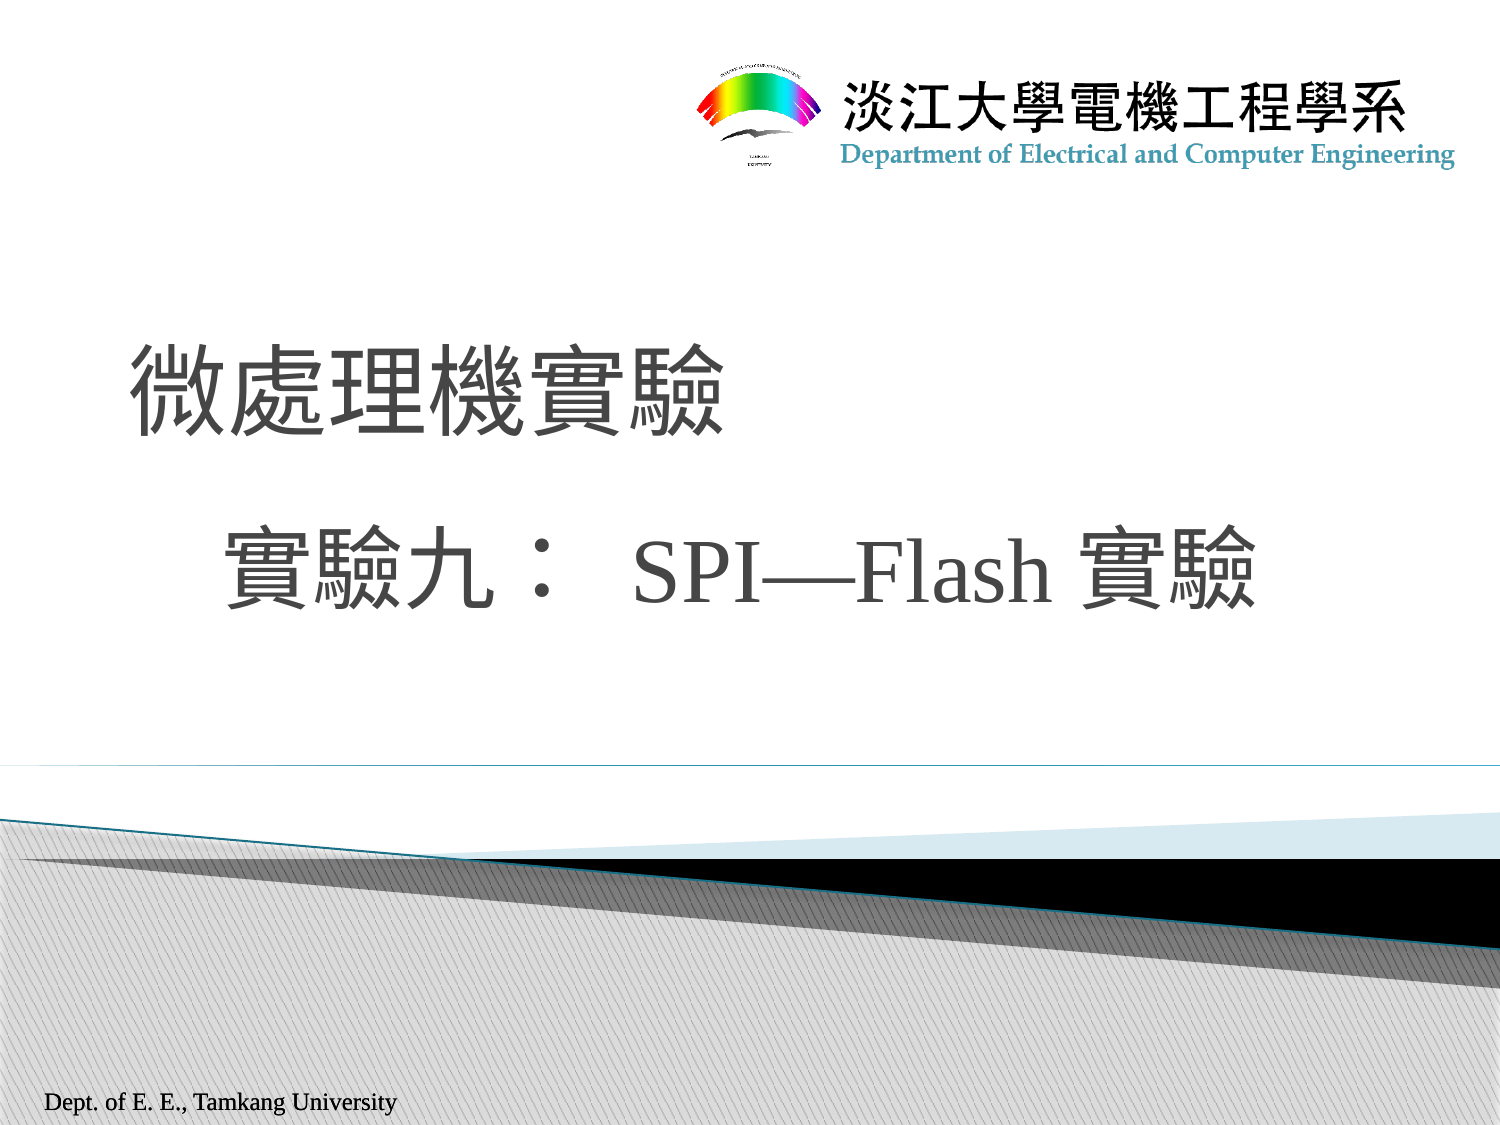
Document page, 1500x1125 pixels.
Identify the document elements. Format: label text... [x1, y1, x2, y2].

text_box 實驗九： SPI—Flash實驗 [206, 503, 1500, 646]
picture [832, 74, 1458, 172]
title 微處理機實驗 [112, 267, 1388, 457]
text_box Dept. of E. E., Tamkang University [29, 1078, 420, 1124]
picture [696, 54, 822, 180]
picture [5, 859, 1500, 989]
